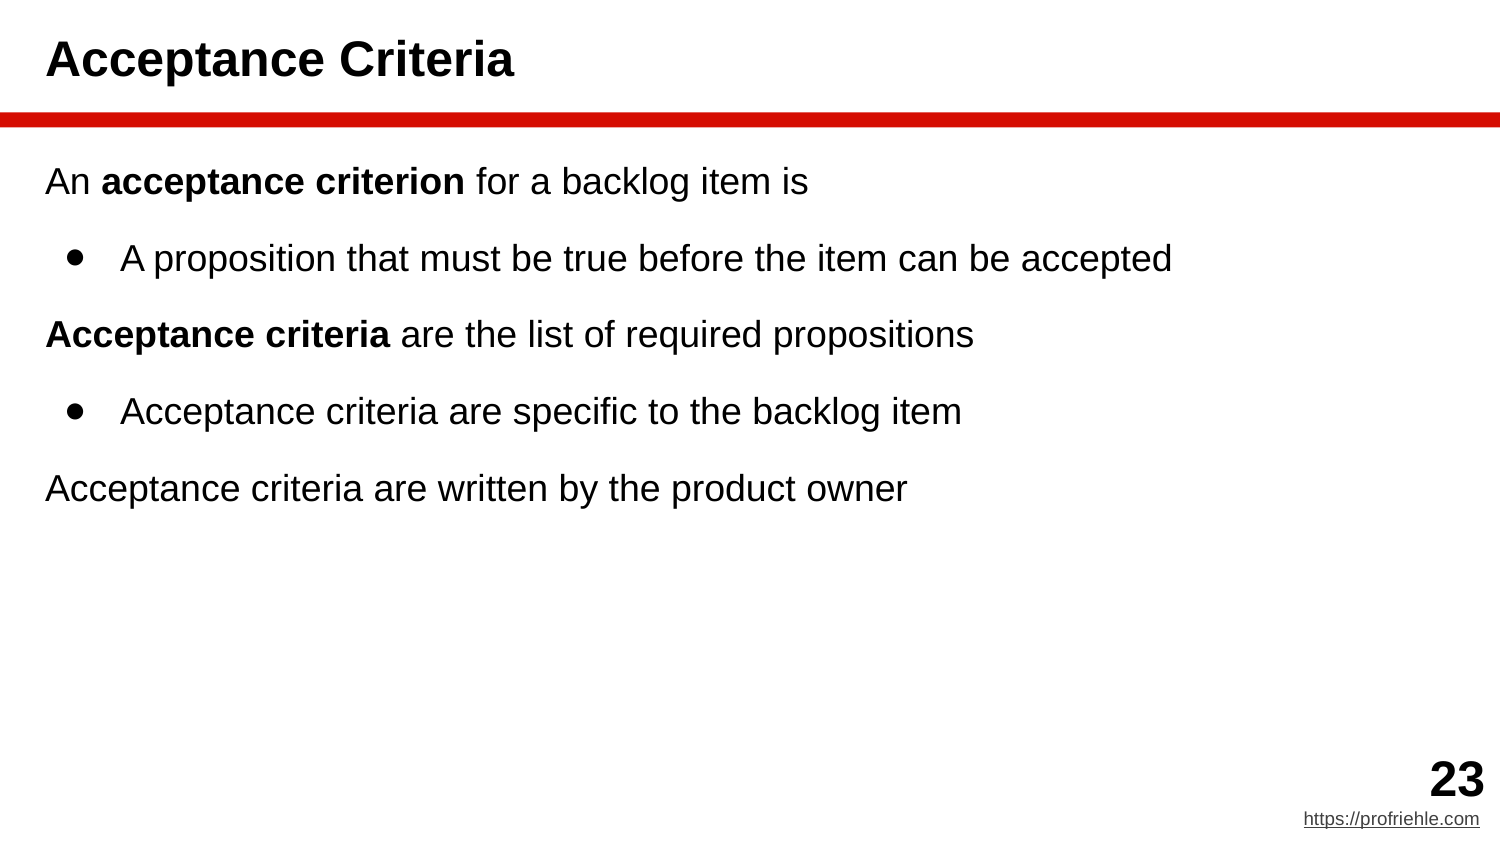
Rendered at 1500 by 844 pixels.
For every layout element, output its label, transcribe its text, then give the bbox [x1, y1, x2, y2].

title Acceptance Criteria [0, 0, 1500, 113]
list An acceptance criterion for a backlog item is A proposition that must be true before the item can be accepted Acceptance criteria are the list of required propositions Acceptance criteria are specific to the backlog item Acceptance criteria are written by the product owner [45, 150, 1455, 825]
slide_number ‹#› https://profriehle.com [1200, 724, 1500, 844]
